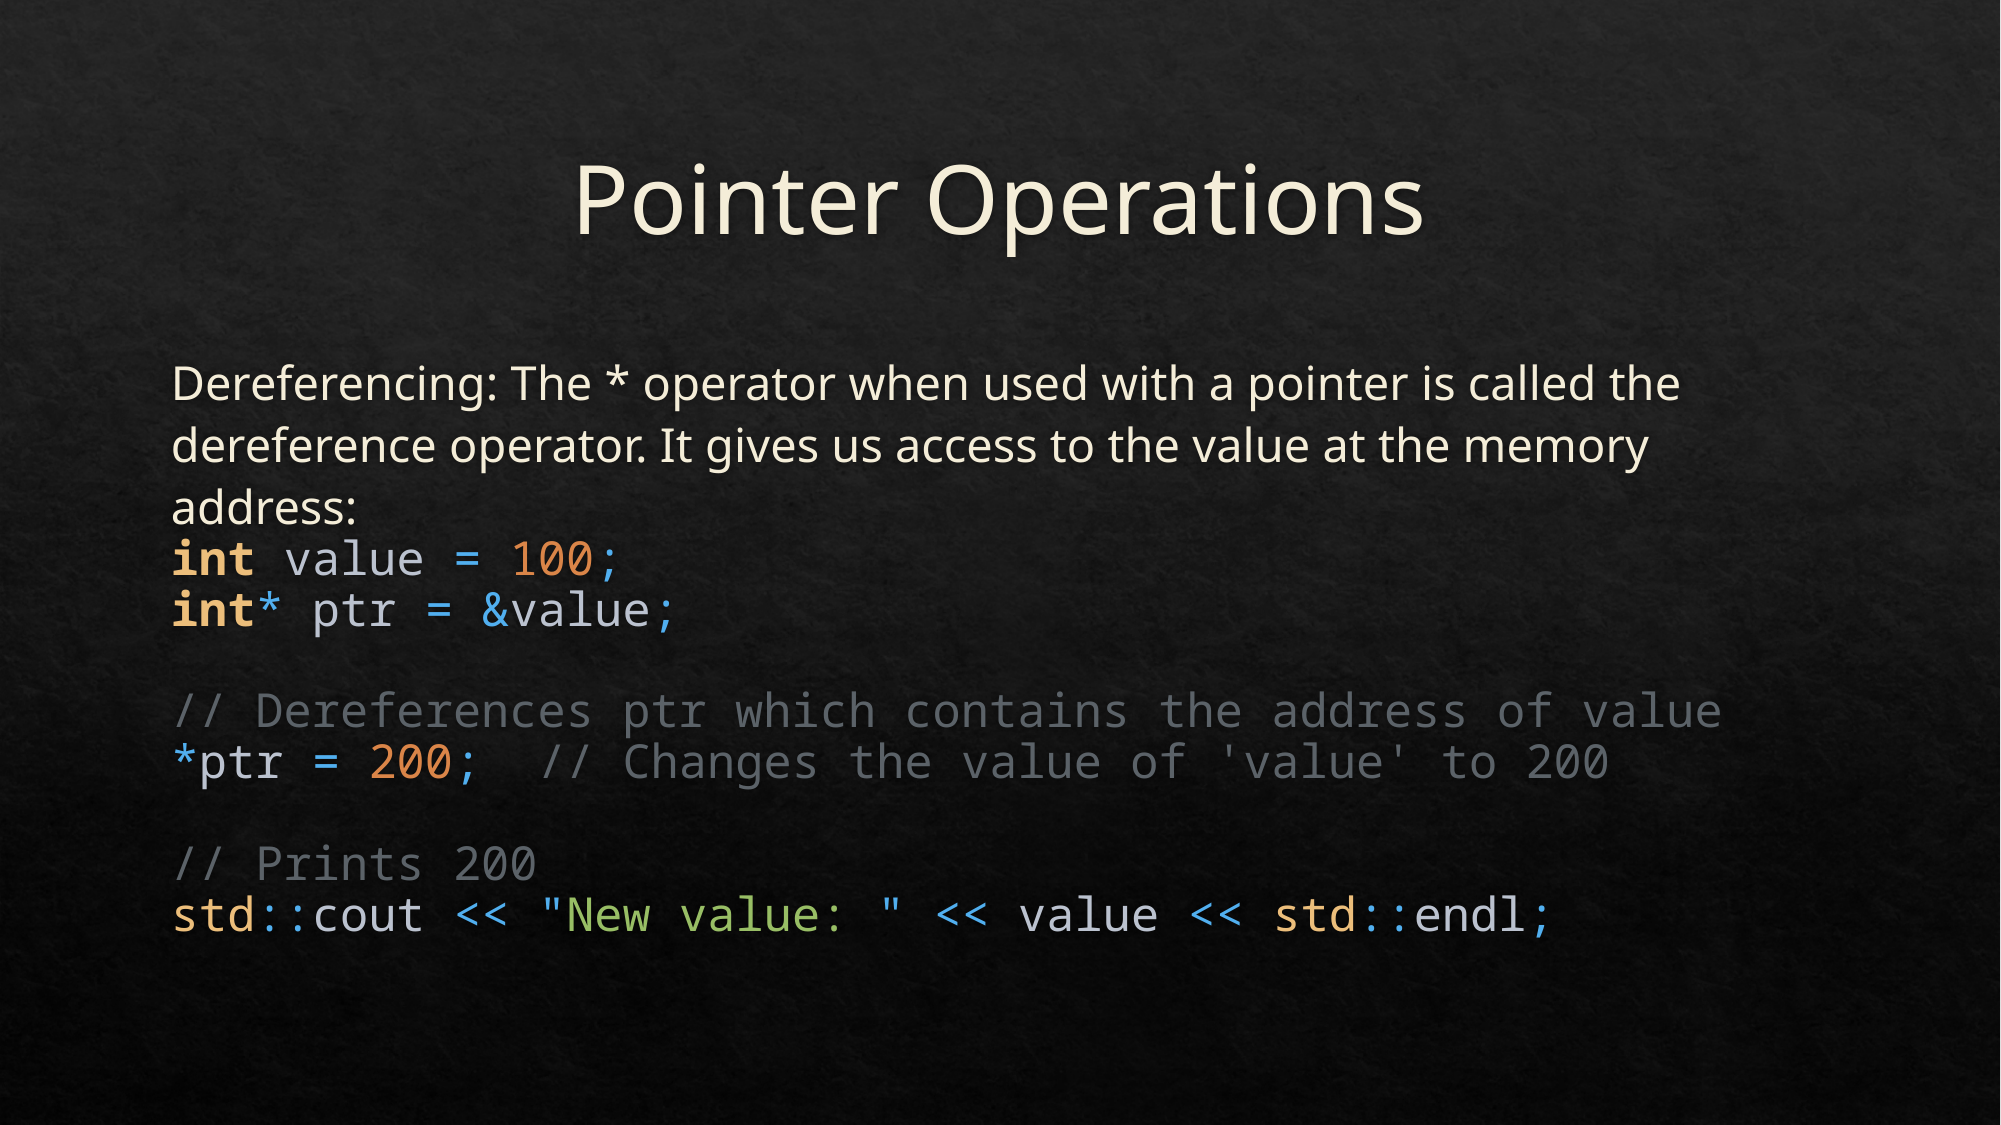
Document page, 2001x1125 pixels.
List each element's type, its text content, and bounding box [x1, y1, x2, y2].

title Pointer Operations [149, 99, 1849, 307]
list Dereferencing: The * operator when used with a pointer is called the dereference operator. It gives us access to the value at the memory address: int value = 100; int* ptr = &value; // Dereferences ptr which contains the address of value *ptr = 200; // Changes the value of 'value' to 200 // Prints 200 std::cout << "New value: " << value << std::endl; [149, 340, 1849, 950]
